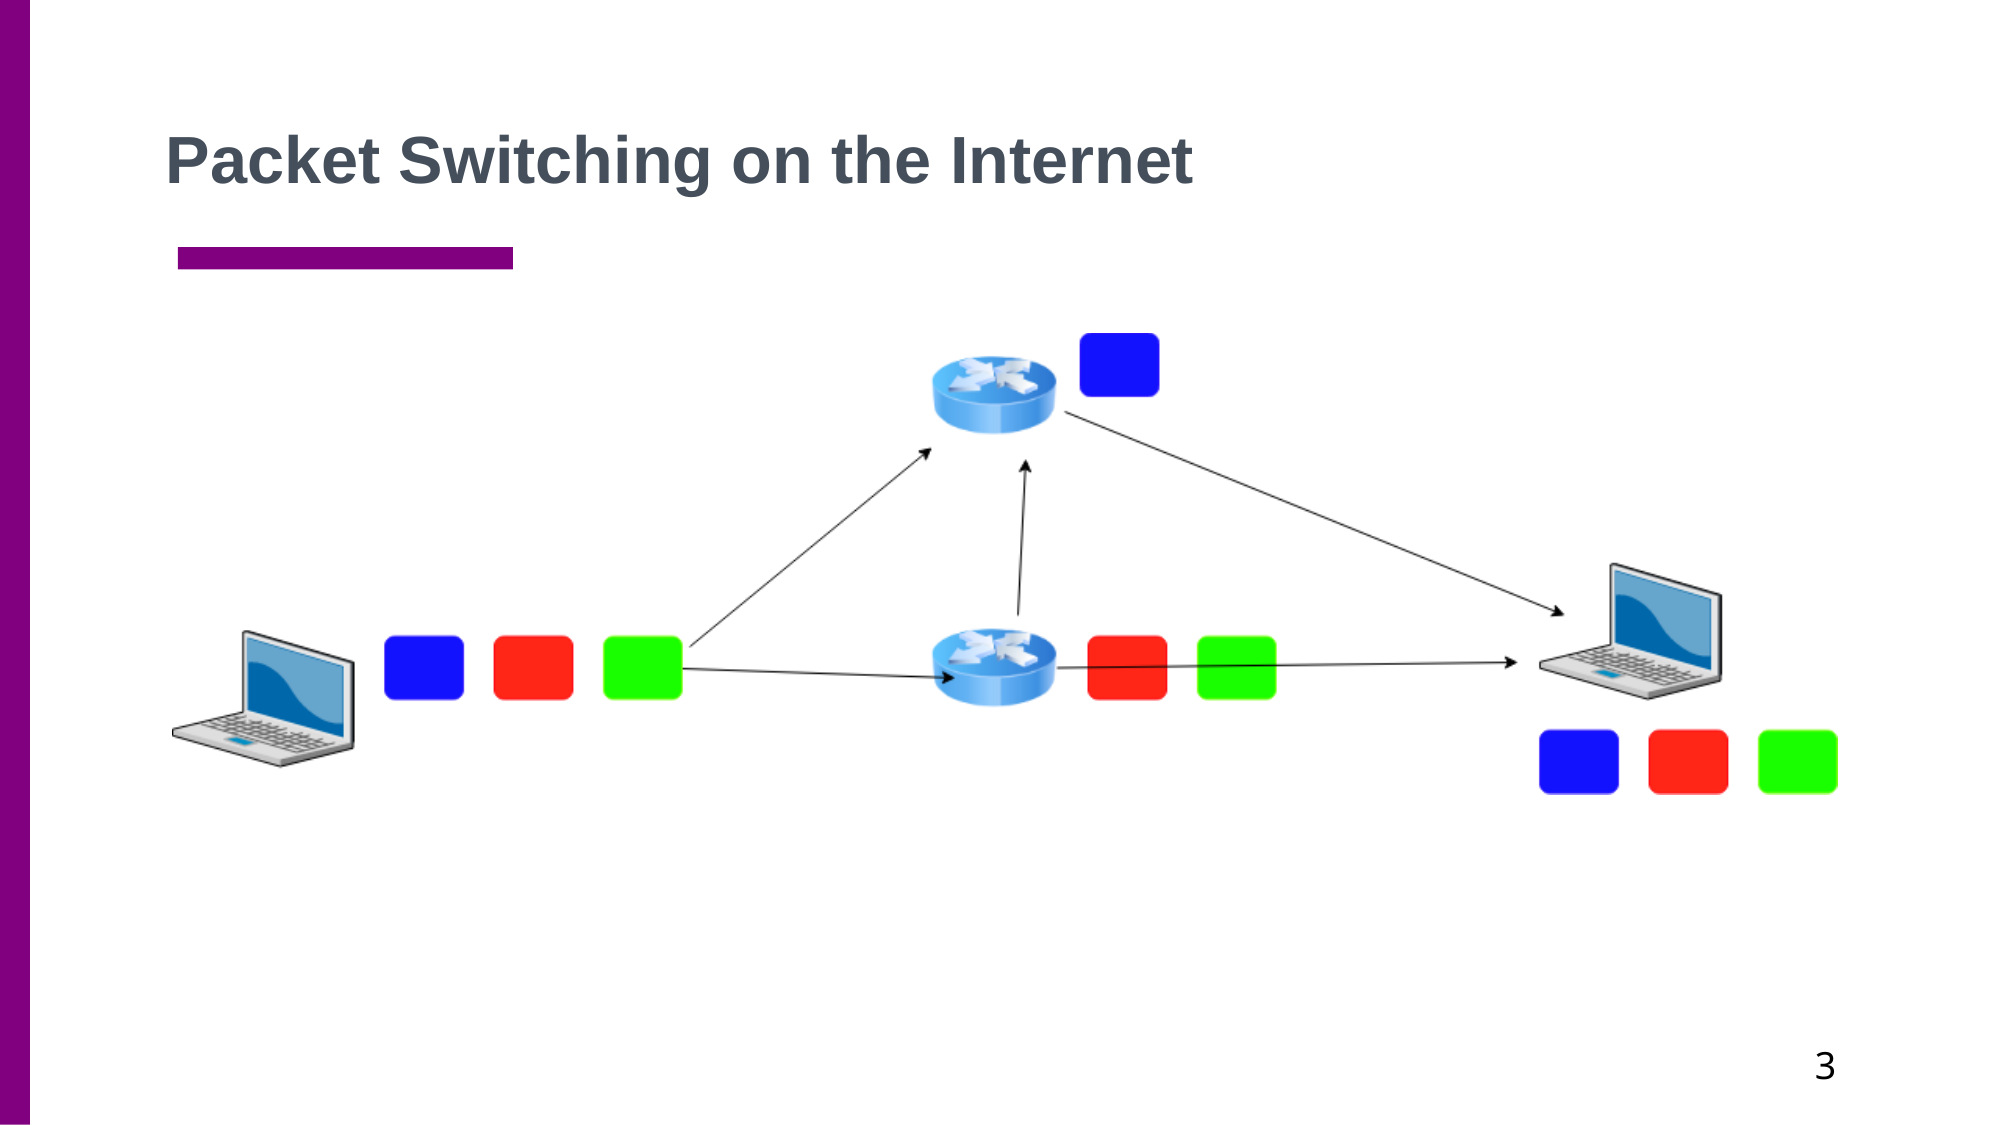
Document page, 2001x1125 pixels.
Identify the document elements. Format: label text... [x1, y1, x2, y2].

picture [171, 333, 1838, 795]
text_box Packet Switching on the Internet [151, 0, 1849, 212]
